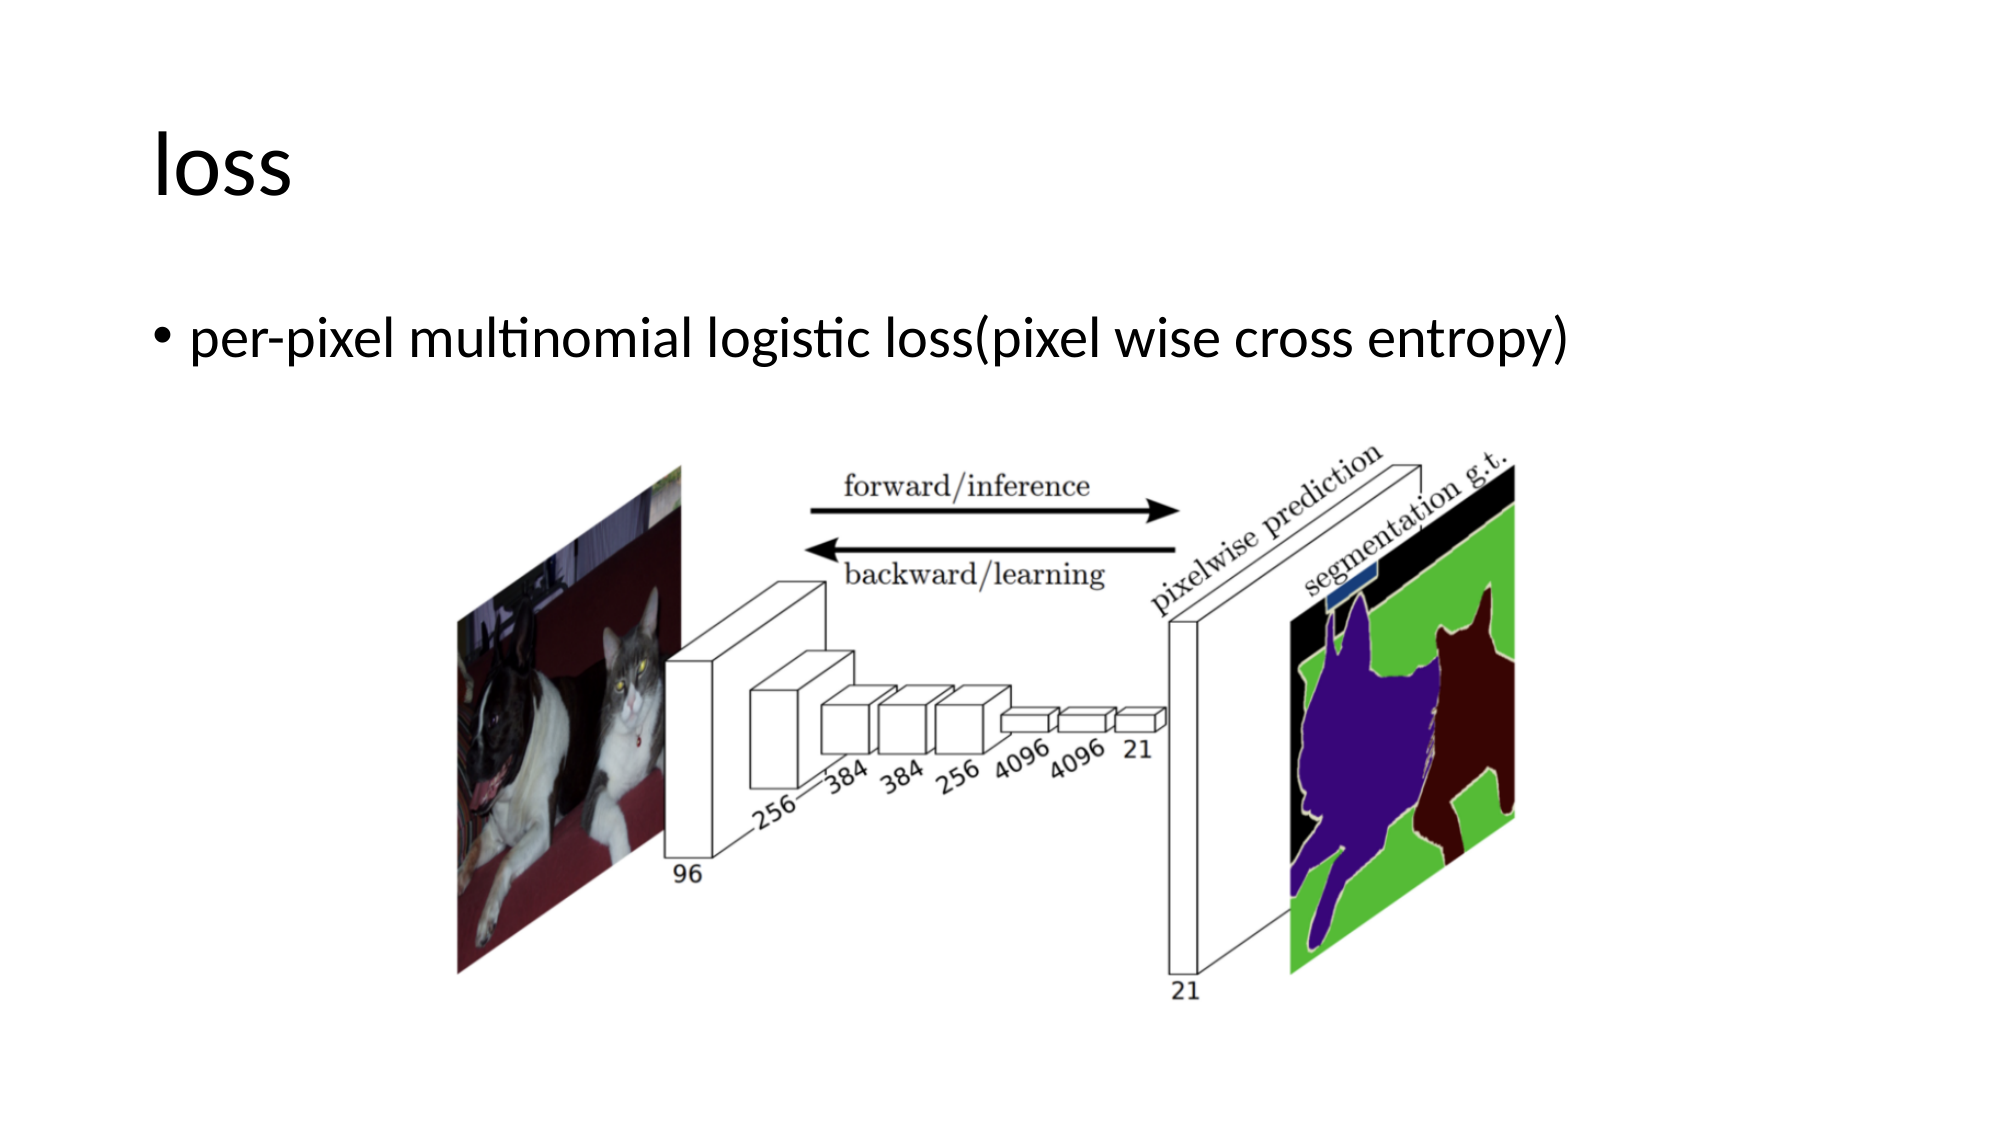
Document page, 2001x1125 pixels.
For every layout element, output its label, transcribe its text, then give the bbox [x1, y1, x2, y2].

title loss [137, 57, 1863, 275]
list per-pixel multinomial logistic loss(pixel wise cross entropy) [137, 299, 1863, 1014]
picture [418, 417, 1582, 1013]
